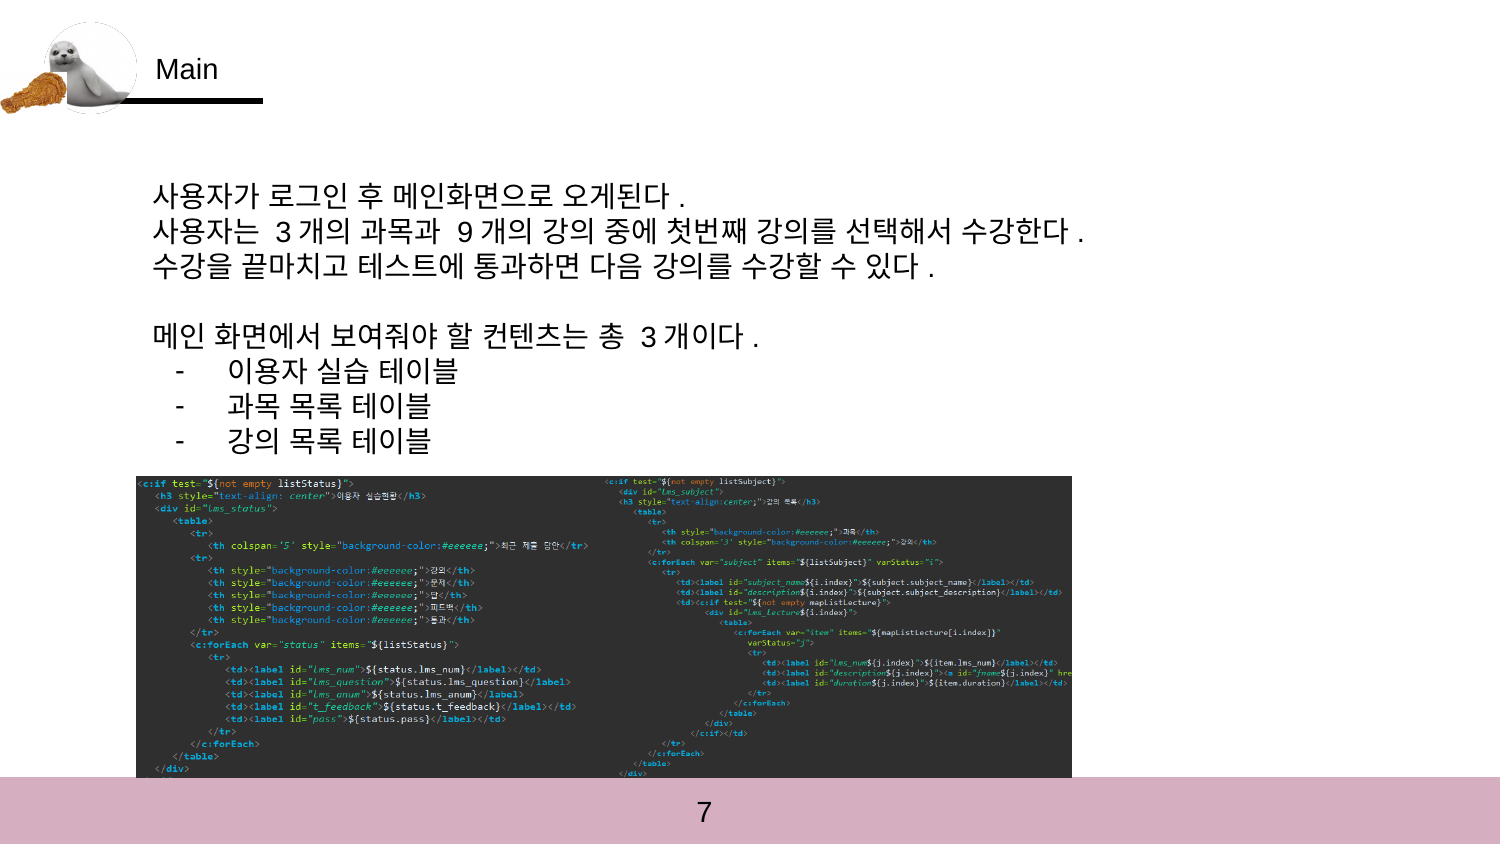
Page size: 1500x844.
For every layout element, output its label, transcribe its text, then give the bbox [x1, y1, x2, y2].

text_box Main [141, 35, 260, 100]
text_box 사용자가 로그인 후 메인화면으로 오게된다. 사용자는 3개의 과목과 9개의 강의 중에 첫번째 강의를 선택해서 수강한다. 수강을 끝마치고 테스트에 통과하면 다음 강의를 수강할 수 있다. 메인 화면에서 보여줘야 할 컨텐츠는 총 3개이다. 이용자 실습 테이블 과목 목록 테이블 강의 목록 테이블 [137, 163, 1401, 473]
picture [135, 476, 1072, 779]
text_box [0, 777, 1500, 844]
picture [0, 22, 137, 115]
text_box 7 [681, 786, 733, 843]
